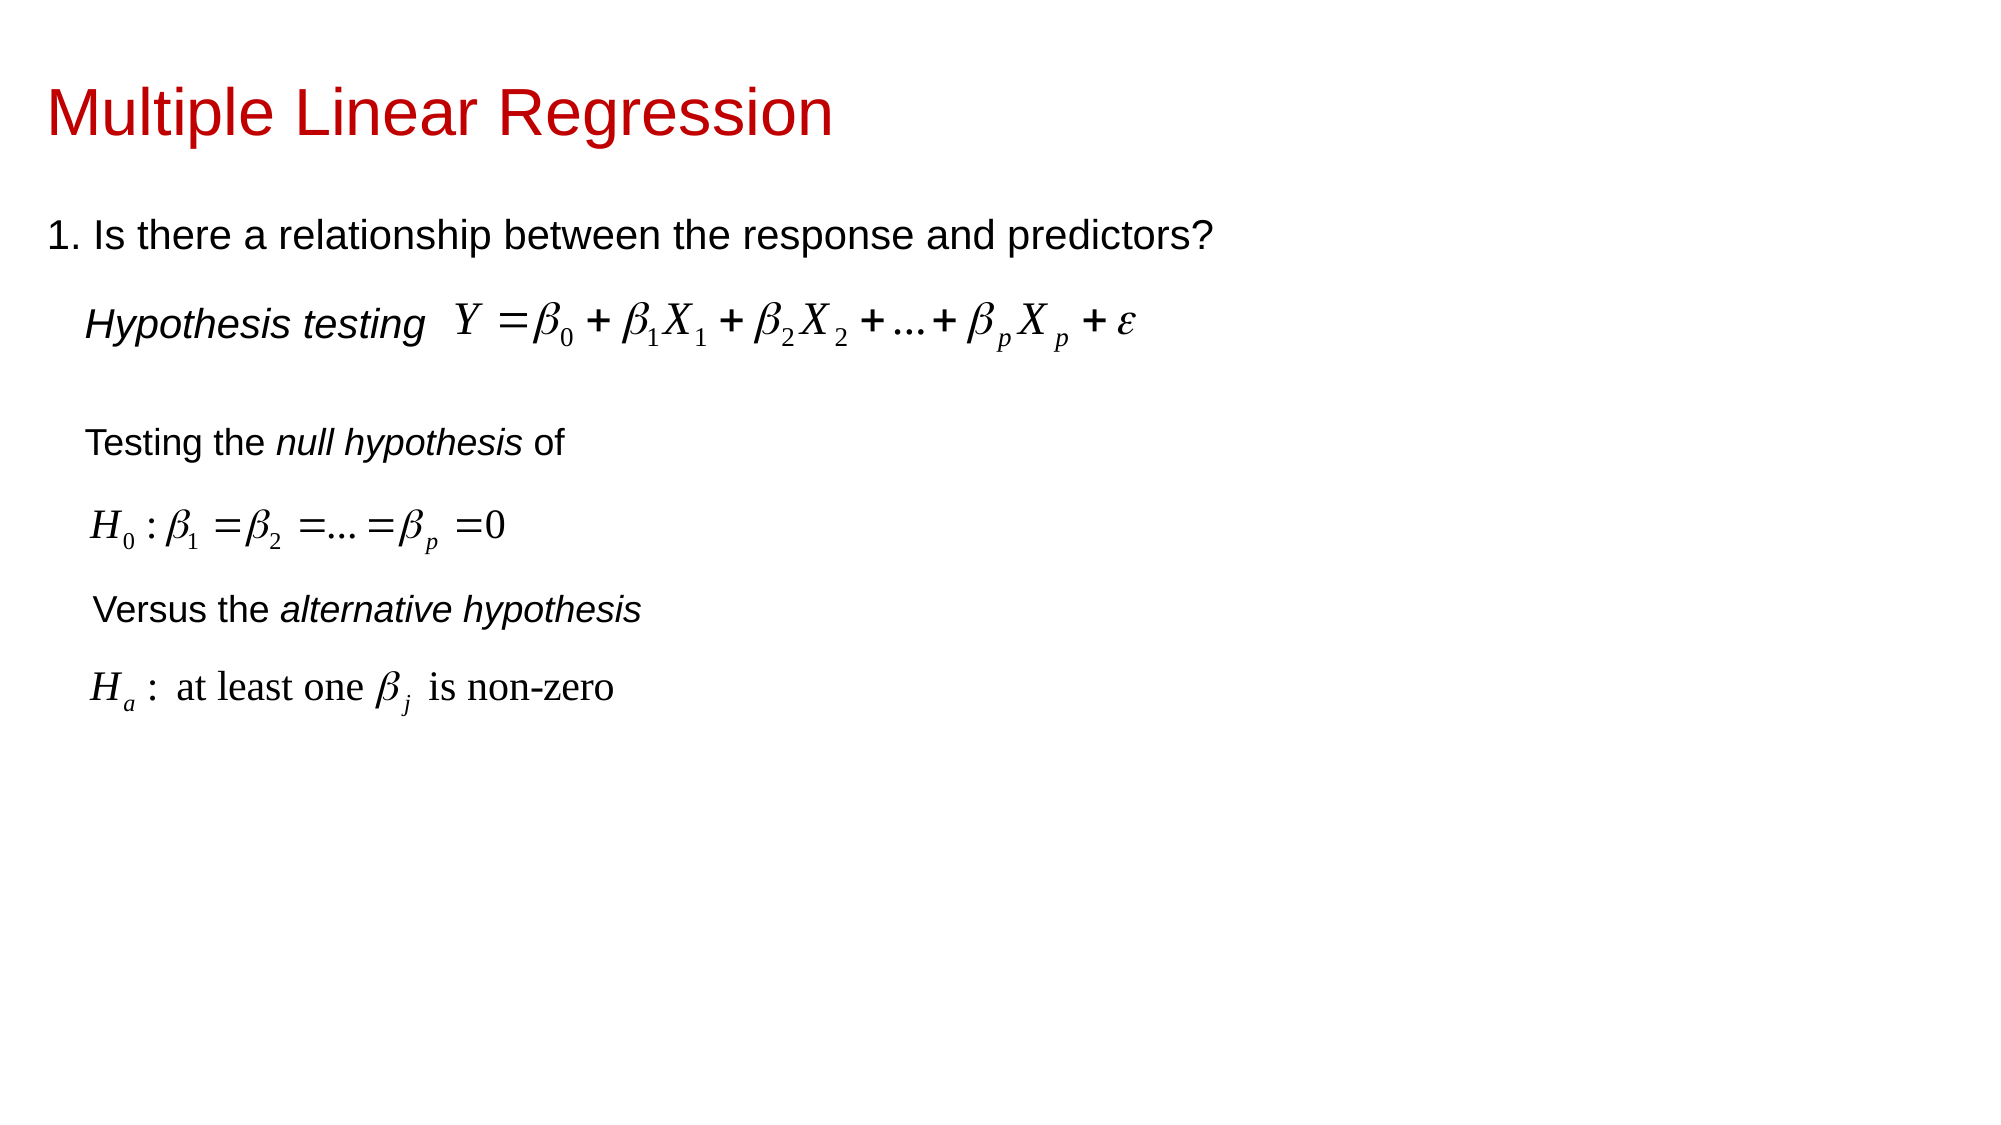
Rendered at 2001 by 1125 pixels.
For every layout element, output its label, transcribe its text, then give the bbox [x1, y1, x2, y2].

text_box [81, 658, 622, 726]
text_box Multiple Linear Regression [31, 61, 1100, 172]
text_box Hypothesis testing [69, 289, 444, 355]
text_box Versus the alternative hypothesis [78, 577, 1420, 638]
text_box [81, 496, 513, 564]
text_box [448, 287, 1151, 362]
text_box Testing the null hypothesis of [69, 410, 1412, 471]
text_box 1. Is there a relationship between the response and predictors? [32, 200, 1470, 265]
